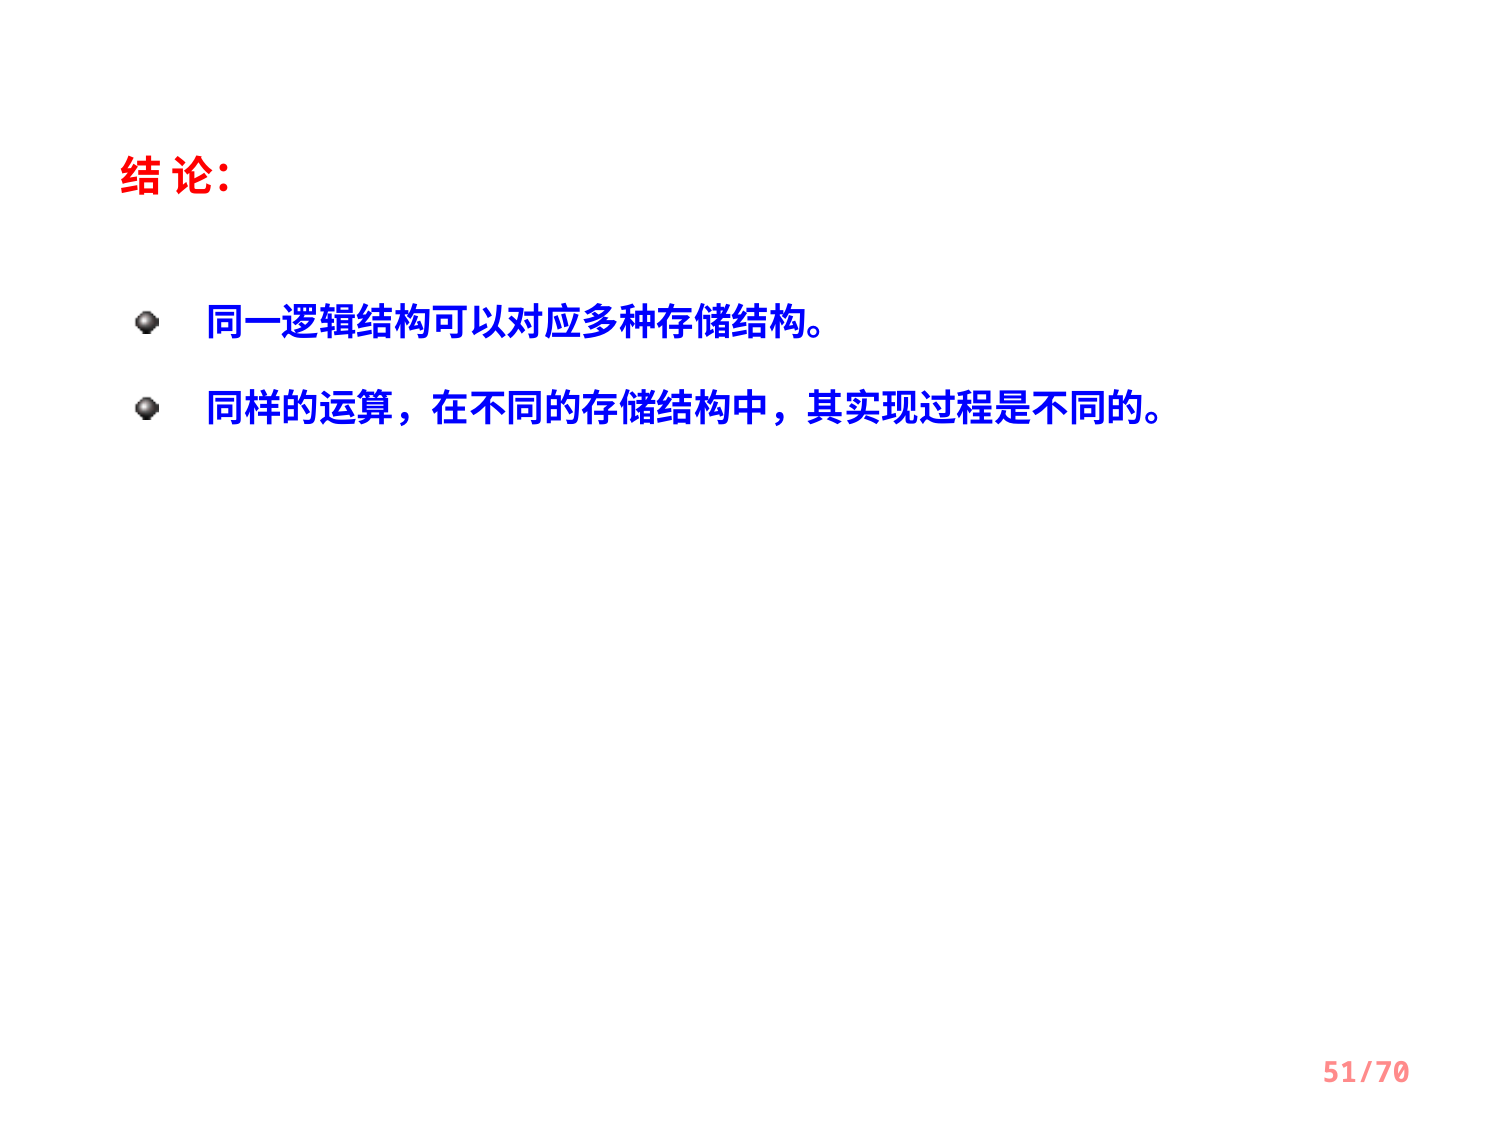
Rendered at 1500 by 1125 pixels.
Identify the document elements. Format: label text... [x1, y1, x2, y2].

text_box 结 论： [105, 152, 364, 208]
text_box 同一逻辑结构可以对应多种存储结构。 同样的运算，在不同的存储结构中，其实现过程是不同的。 [117, 257, 1278, 453]
slide_number 51/70 [1074, 1042, 1425, 1103]
picture [131, 307, 159, 334]
picture [131, 393, 159, 420]
